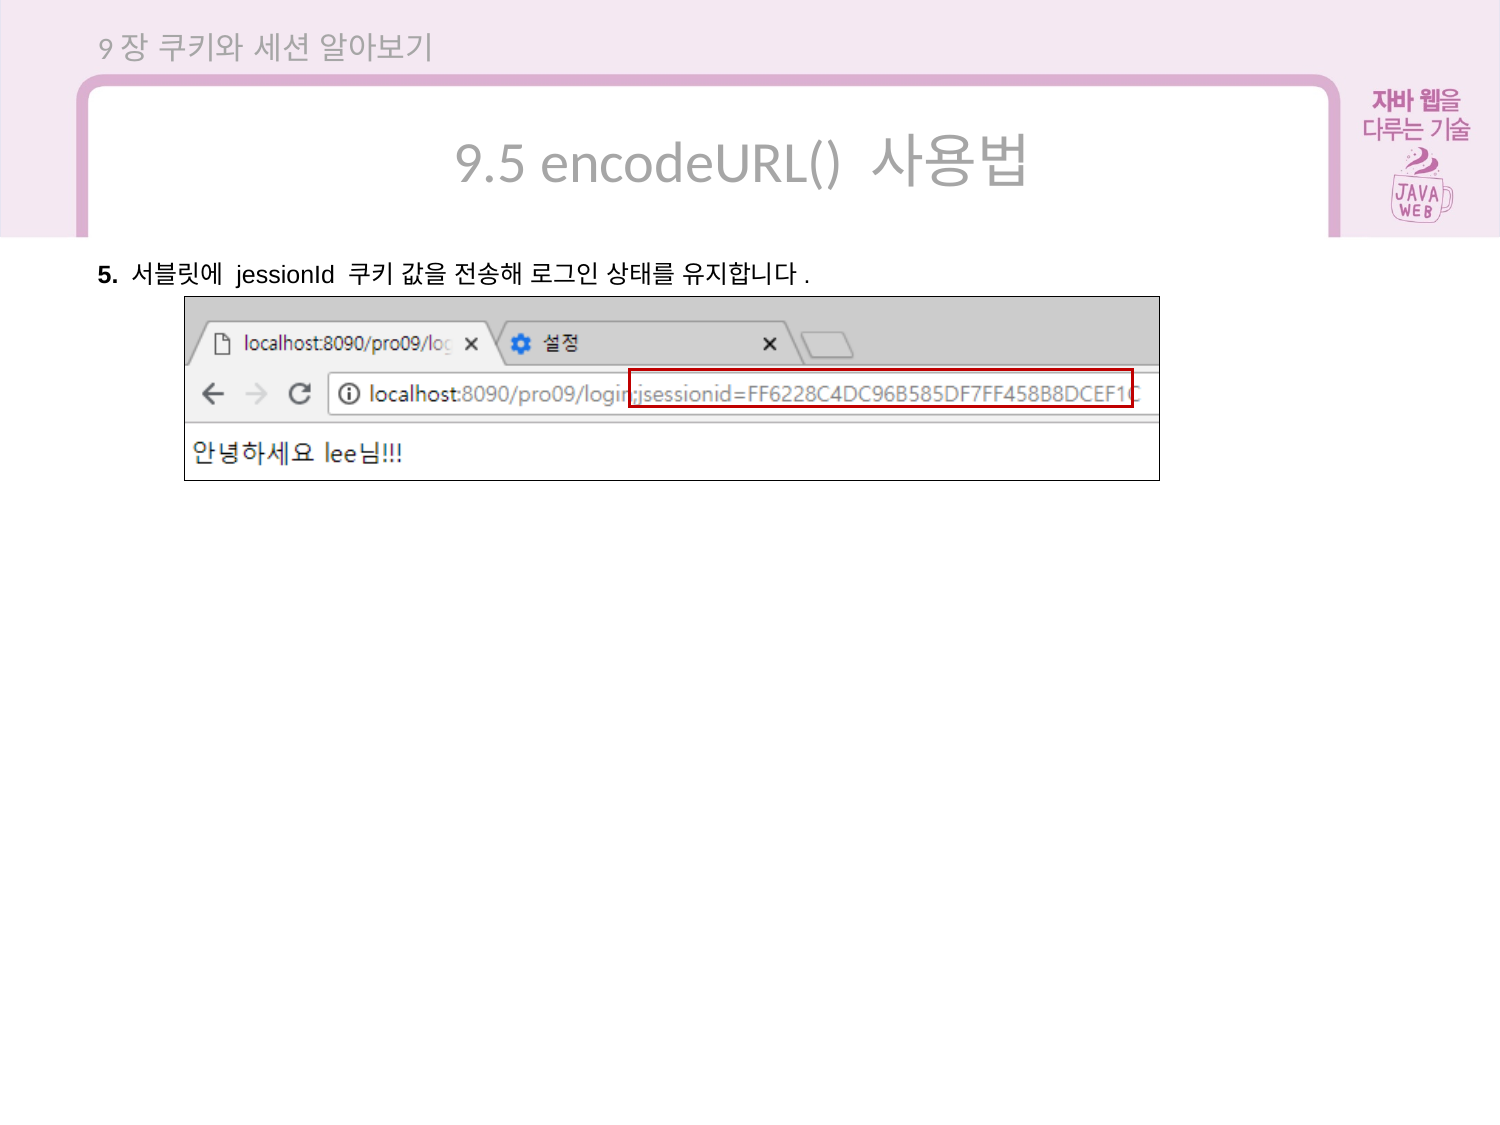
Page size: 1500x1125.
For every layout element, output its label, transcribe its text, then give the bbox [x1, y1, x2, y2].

text_box 9장 쿠키와 세션 알아보기 [82, 0, 1133, 74]
text_box 9.5 encodeURL() 사용법 [217, 117, 1268, 202]
picture [0, 0, 1500, 1125]
text_box 5. 서블릿에 jessionId 쿠키 값을 전송해 로그인 상태를 유지합니다. [82, 251, 1300, 296]
